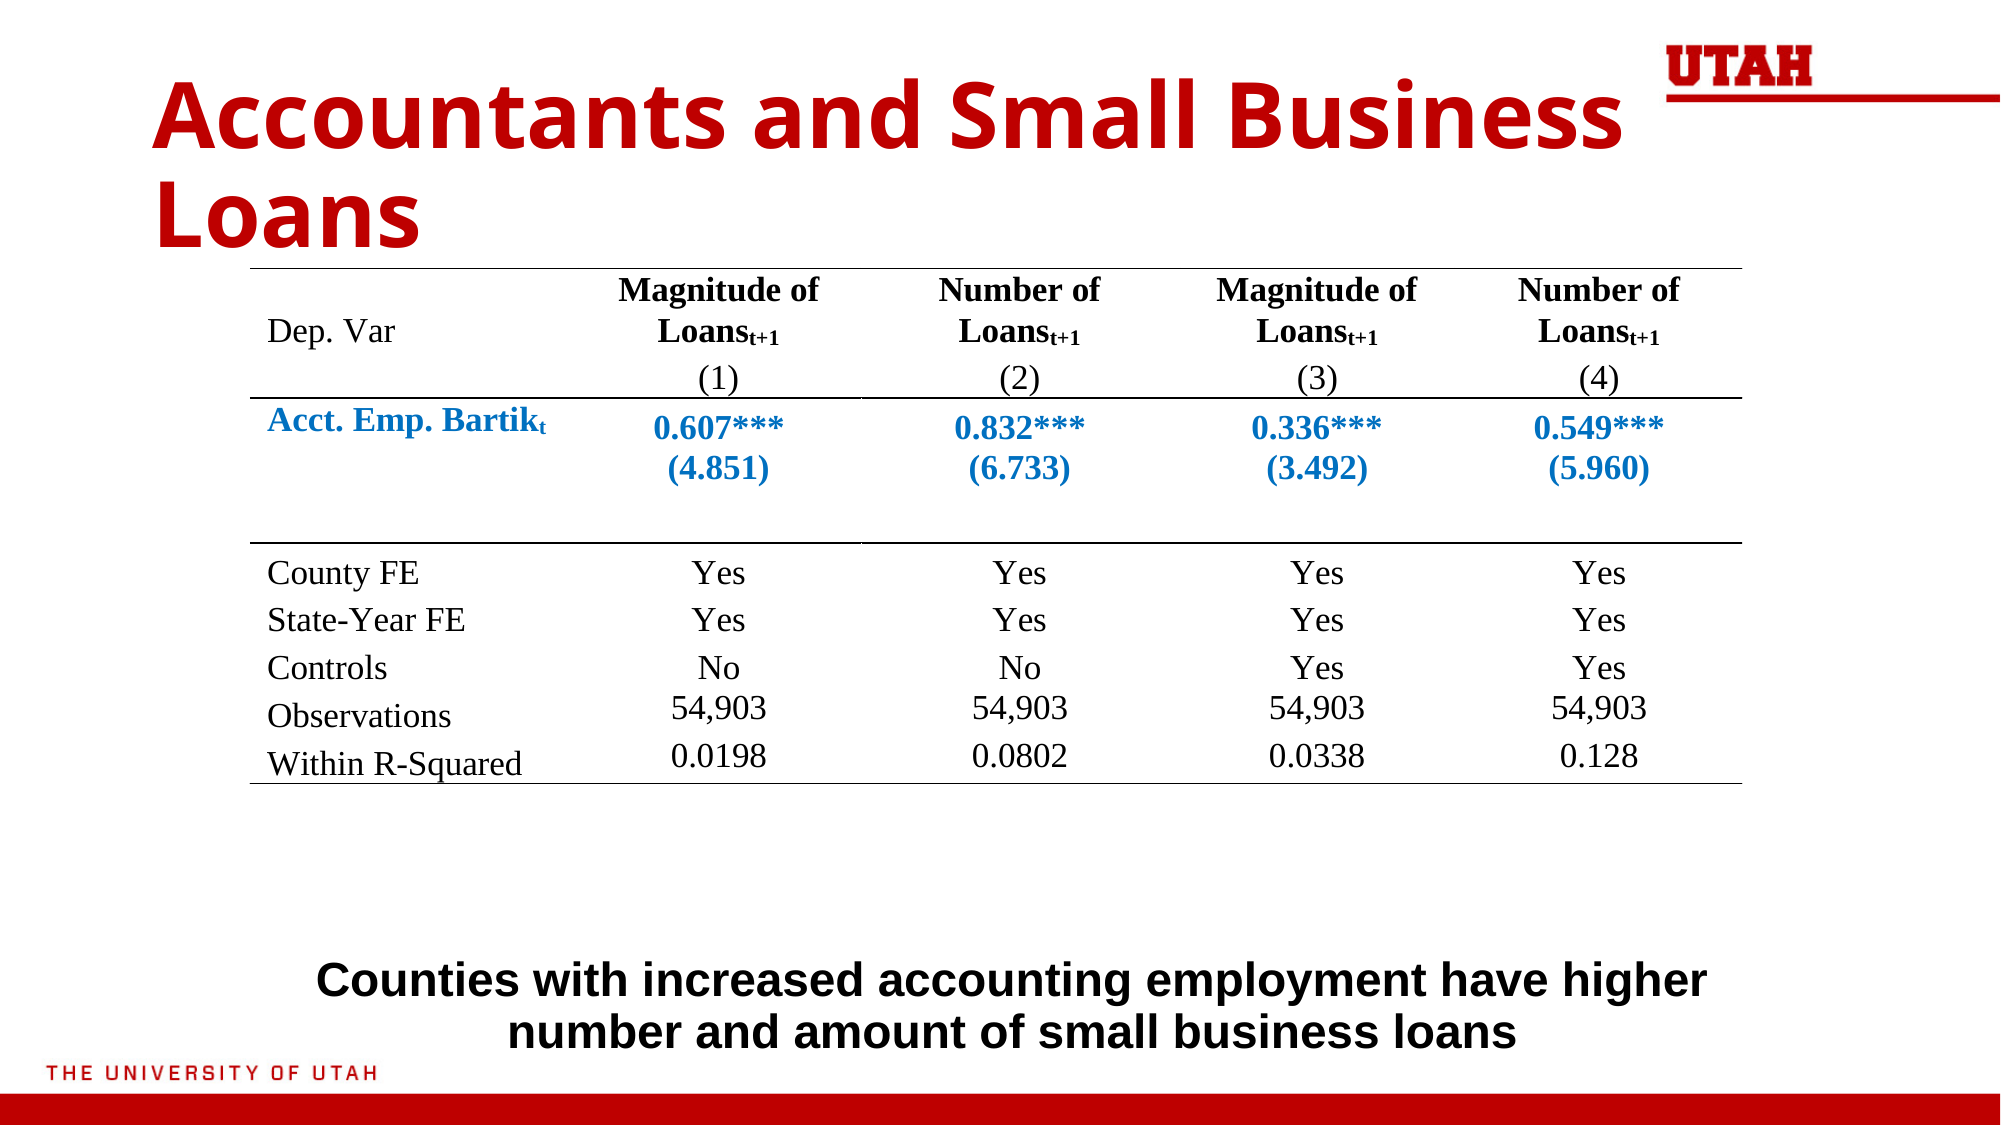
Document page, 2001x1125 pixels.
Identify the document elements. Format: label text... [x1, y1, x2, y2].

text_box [249, 267, 1743, 858]
title Accountants and Small Business Loans [137, 59, 1863, 278]
list Counties with increased accounting employment have higher number and amount of small business loans [281, 188, 1744, 1067]
picture [0, 0, 2001, 1125]
